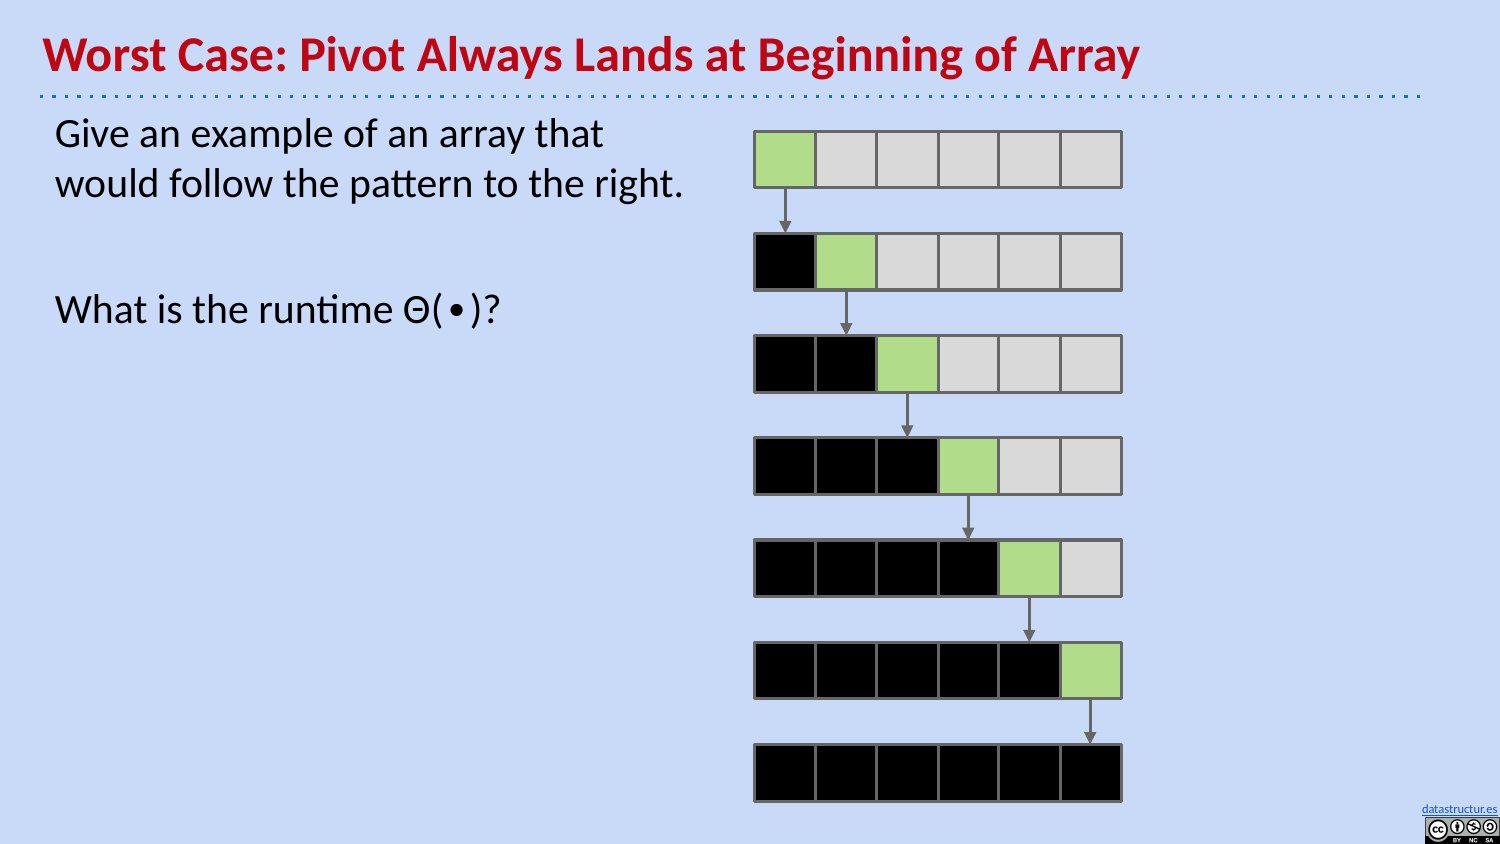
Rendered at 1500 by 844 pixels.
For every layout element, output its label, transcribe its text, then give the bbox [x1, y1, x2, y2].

picture [1425, 817, 1500, 844]
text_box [754, 437, 1122, 495]
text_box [754, 641, 1122, 700]
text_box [754, 130, 1122, 189]
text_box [754, 233, 1122, 291]
list Give an example of an array that would follow the pattern to the right. What is the runtime Θ(∙)? [39, 91, 713, 773]
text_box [754, 744, 1122, 802]
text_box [754, 335, 1122, 393]
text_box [754, 539, 1122, 597]
title Worst Case: Pivot Always Lands at Beginning of Array [27, 15, 1378, 97]
